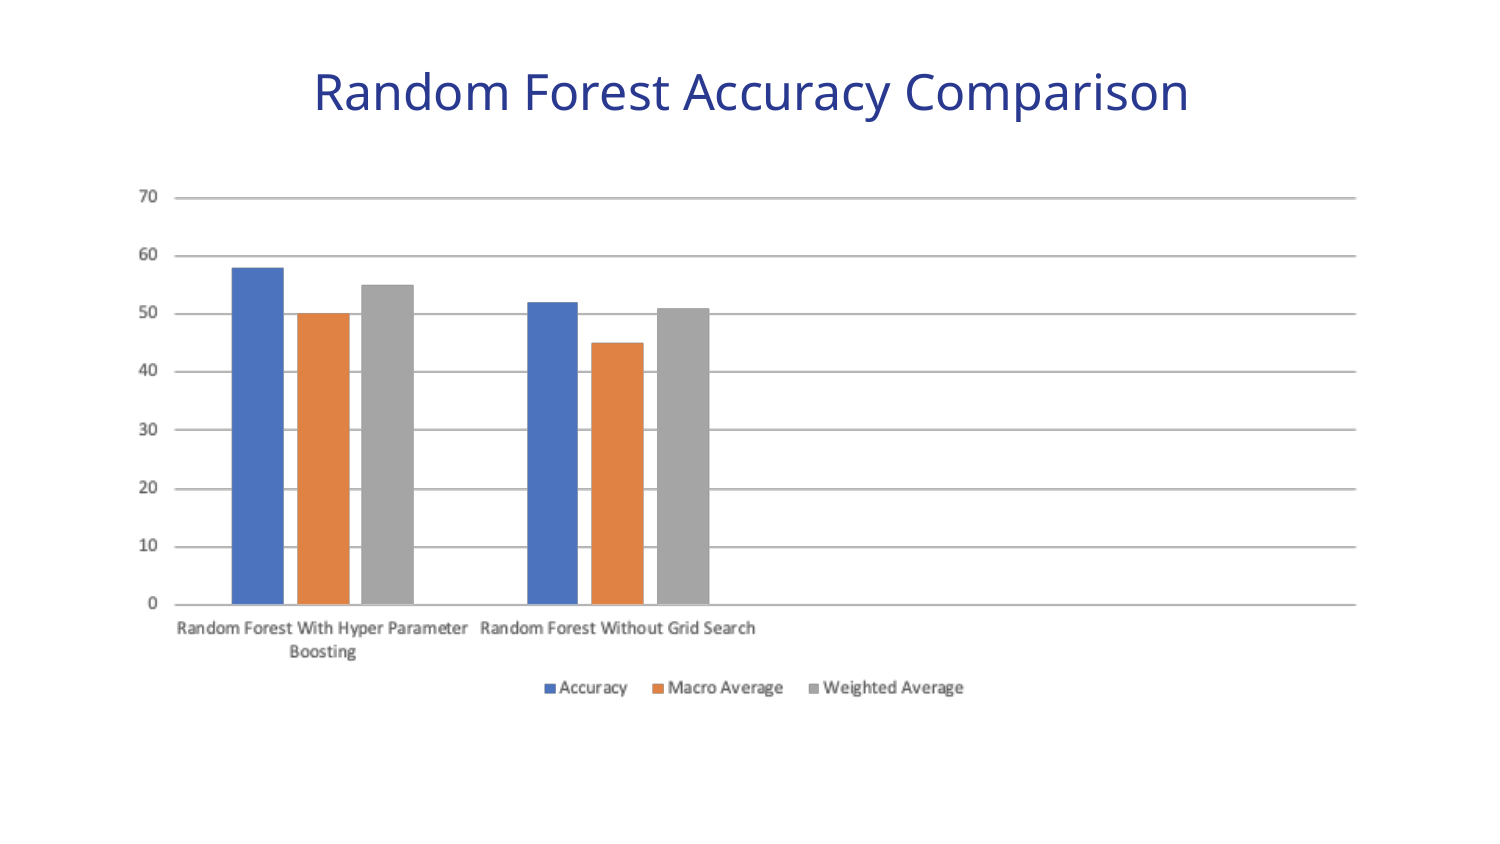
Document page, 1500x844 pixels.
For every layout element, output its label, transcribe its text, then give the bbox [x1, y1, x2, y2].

picture [129, 178, 1374, 714]
title Random Forest Accuracy Comparison [52, 44, 1451, 145]
